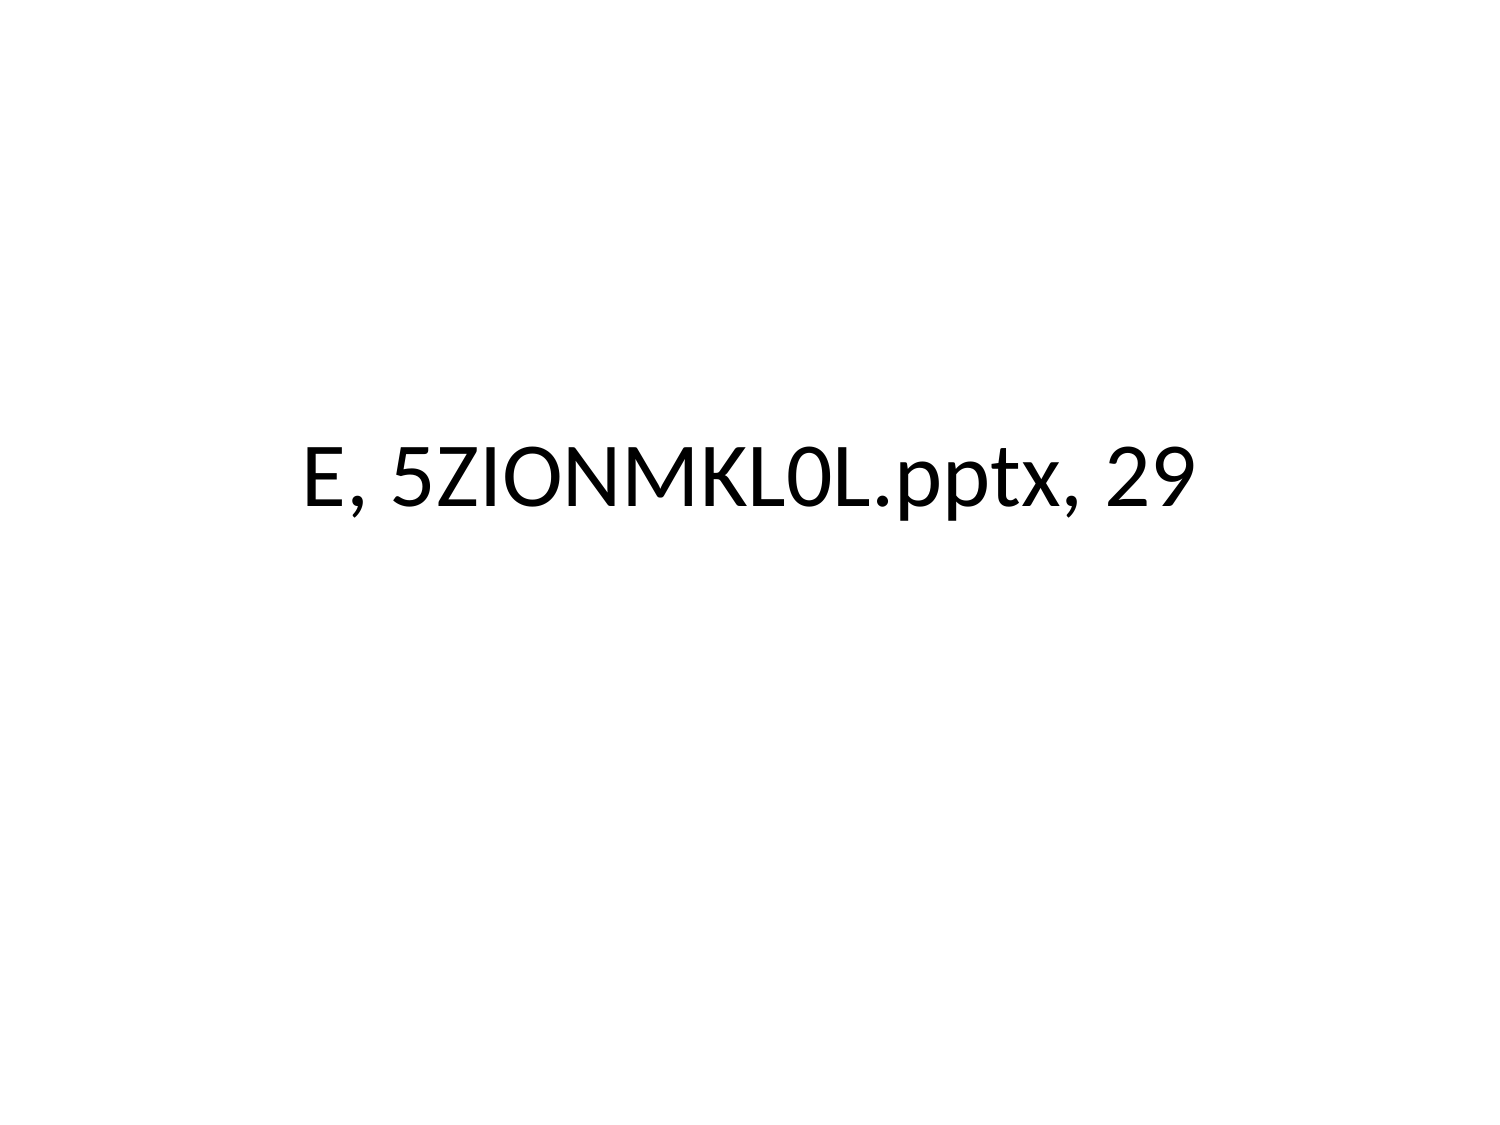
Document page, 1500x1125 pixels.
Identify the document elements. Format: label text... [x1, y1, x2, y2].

title E, 5ZIONMKL0L.pptx, 29 [112, 349, 1388, 591]
